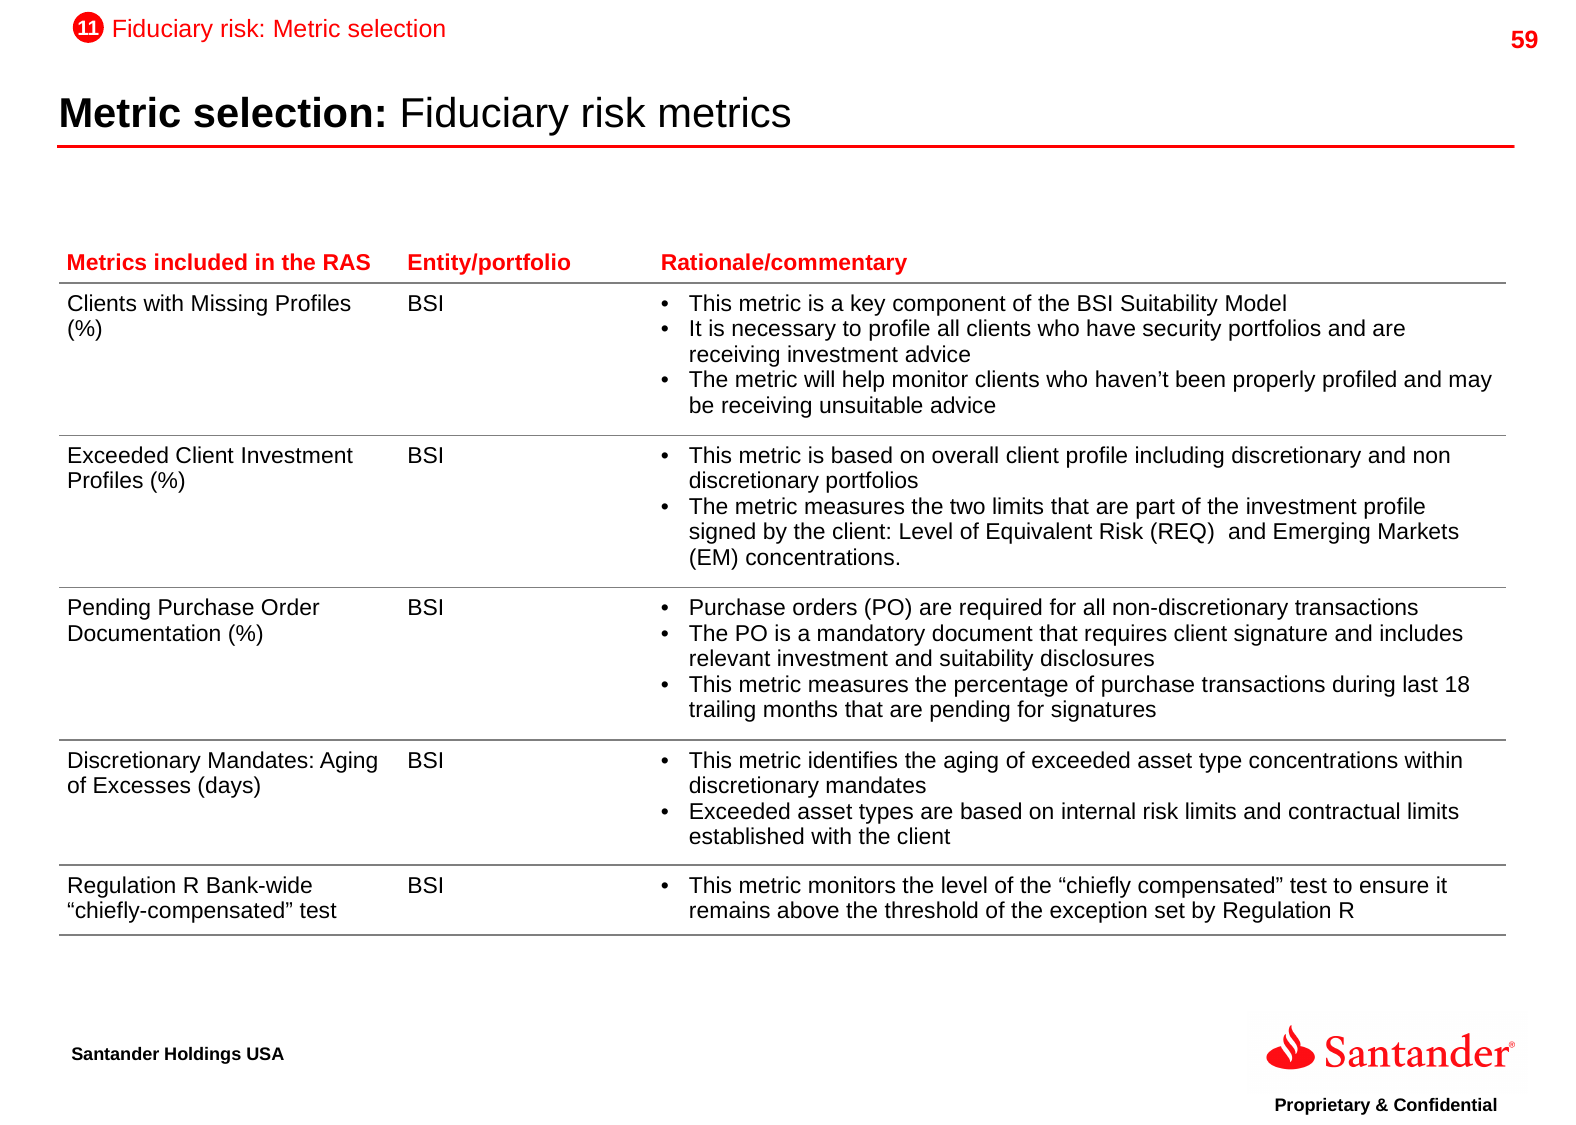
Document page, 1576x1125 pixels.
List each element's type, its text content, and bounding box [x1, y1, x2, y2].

table_header Rationale/commentary [653, 240, 1506, 282]
table_cell This metric identifies the aging of exceeded asset type concentrations within discretionary mandates Exceeded asset types are based on internal risk limits and contractual limits established with the client [653, 741, 1506, 864]
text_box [72, 11, 449, 44]
table_cell Purchase orders (PO) are required for all non-discretionary transactions The PO is a mandatory document that requires client signature and includes relevant investment and suitability disclosures This metric measures the percentage of purchase transactions during last 18 trailing months that are pending for signatures [653, 588, 1506, 739]
table_cell BSI [400, 588, 653, 739]
table_cell Exceeded Client Investment Profiles (%) [59, 436, 400, 587]
table_cell BSI [400, 284, 653, 435]
table_cell This metric is a key component of the BSI Suitability Model It is necessary to profile all clients who have security portfolios and are receiving investment advice The metric will help monitor clients who haven’t been properly profiled and may be receiving unsuitable advice [653, 284, 1506, 435]
table_header Metrics included in the RAS [59, 240, 400, 282]
table_cell Regulation R Bank-wide “chiefly-compensated” test [59, 866, 400, 934]
table_cell This metric monitors the level of the “chiefly compensated” test to ensure it remains above the threshold of the exception set by Regulation R [653, 866, 1506, 934]
table_cell Discretionary Mandates: Aging of Excesses (days) [59, 741, 400, 864]
text_box Metric selection: Fiduciary risk metrics [43, 85, 1576, 144]
table_cell BSI [400, 866, 653, 934]
table_cell Pending Purchase Order Documentation (%) [59, 588, 400, 739]
picture [1247, 1011, 1528, 1094]
table_cell BSI [400, 436, 653, 587]
table_cell BSI [400, 741, 653, 864]
table_header Entity/portfolio [400, 240, 653, 282]
table_cell Clients with Missing Profiles (%) [59, 284, 400, 435]
table_cell This metric is based on overall client profile including discretionary and non discretionary portfolios The metric measures the two limits that are part of the investment profile signed by the client: Level of Equivalent Risk (REQ) and Emerging Markets (EM) concentrations. [653, 436, 1506, 587]
